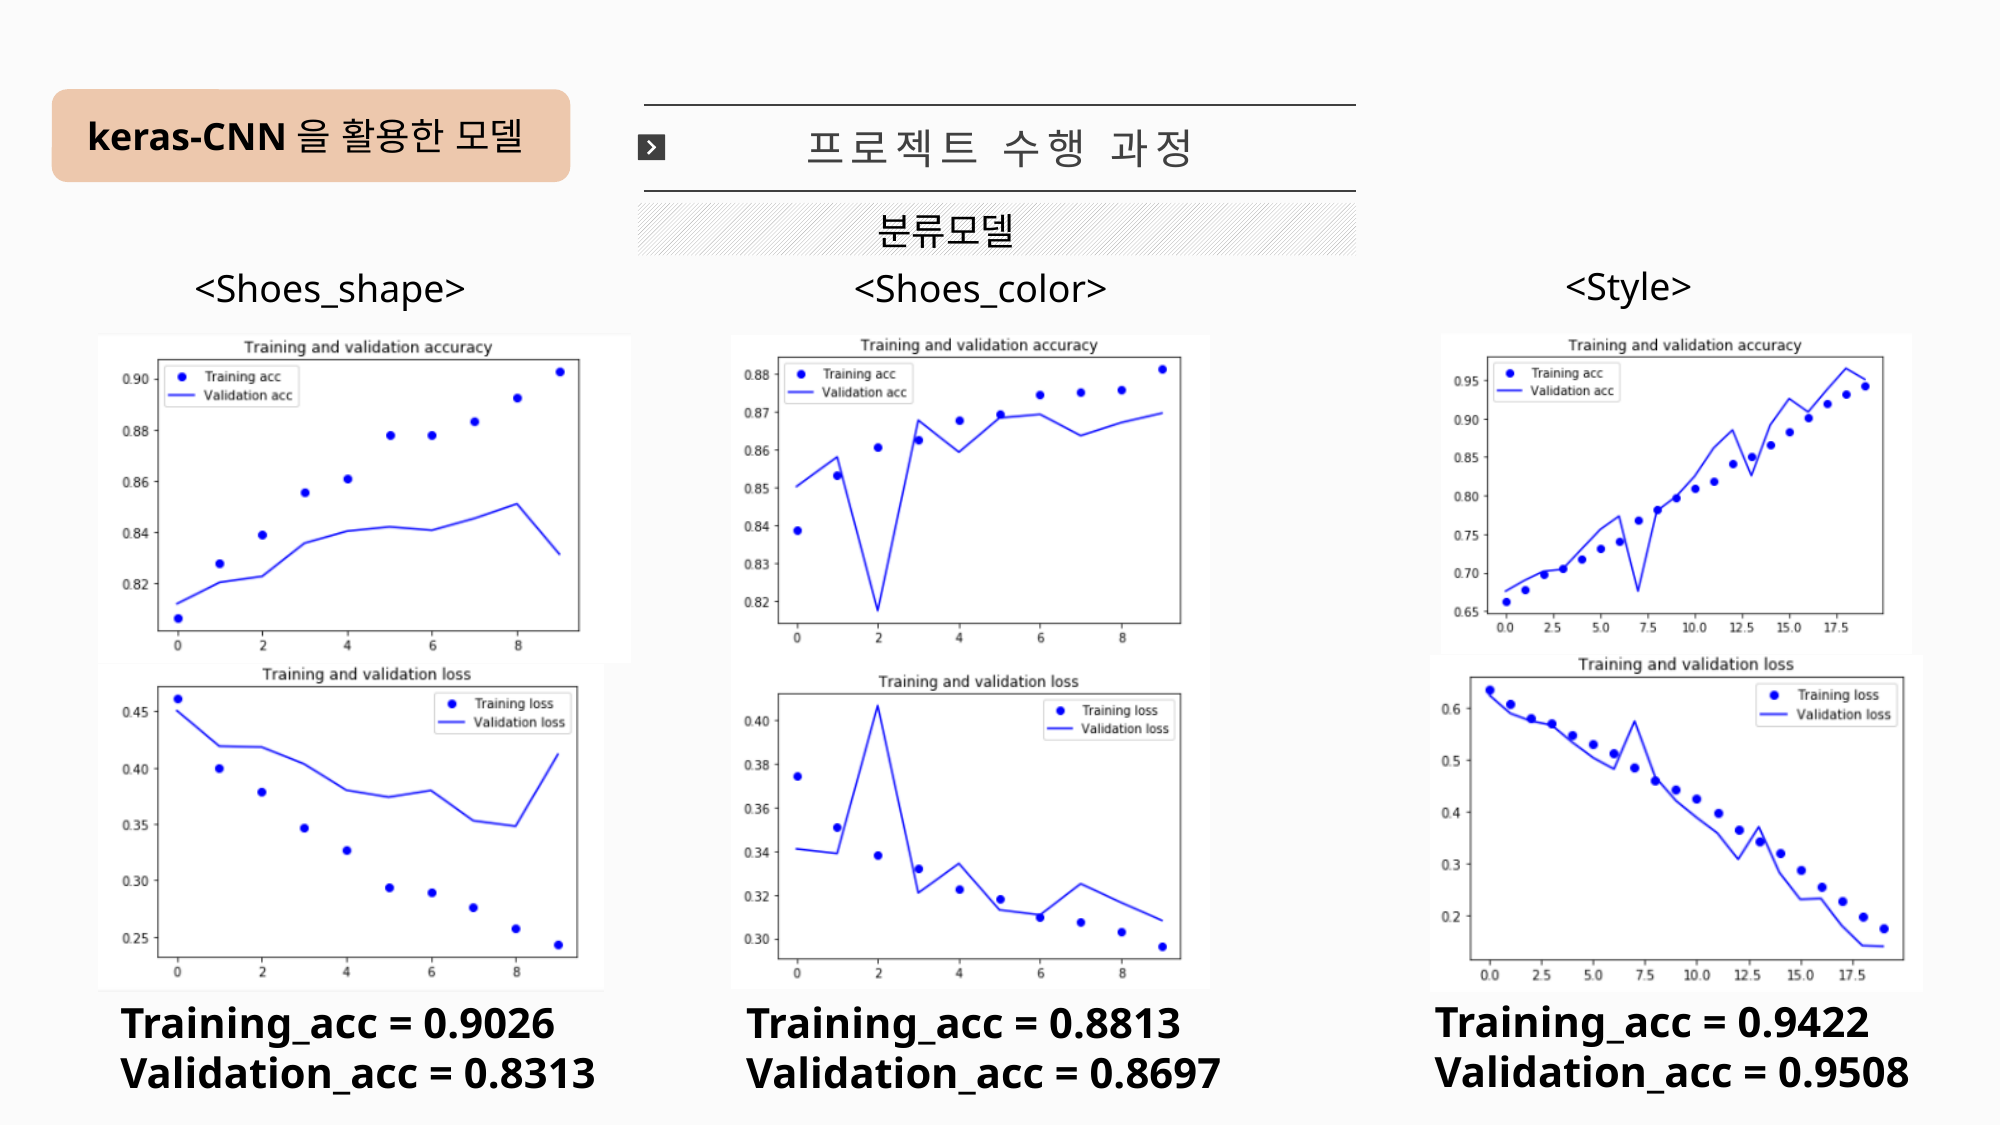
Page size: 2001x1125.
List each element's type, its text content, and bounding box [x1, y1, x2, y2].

picture [98, 333, 631, 663]
text_box <Shoes_color> [839, 258, 1138, 318]
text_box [643, 105, 1356, 192]
text_box 분류모델 [790, 200, 1338, 261]
text_box keras-CNN을 활용한 모델 [72, 105, 549, 166]
text_box Training_acc = 0.9422 Validation_acc = 0.9508 [1419, 988, 1934, 1103]
text_box [637, 202, 790, 256]
picture [1441, 333, 1912, 654]
text_box [1338, 202, 1357, 256]
text_box [50, 88, 572, 184]
text_box [636, 133, 643, 162]
text_box <Style> [1550, 255, 1849, 316]
text_box Training_acc = 0.8813 Validation_acc = 0.8697 [731, 989, 1246, 1104]
text_box Training_acc = 0.9026 Validation_acc = 0.8313 [105, 989, 620, 1104]
picture [1430, 655, 1923, 992]
picture [98, 664, 604, 992]
picture [731, 335, 1210, 990]
text_box <Shoes_shape> [179, 258, 549, 318]
